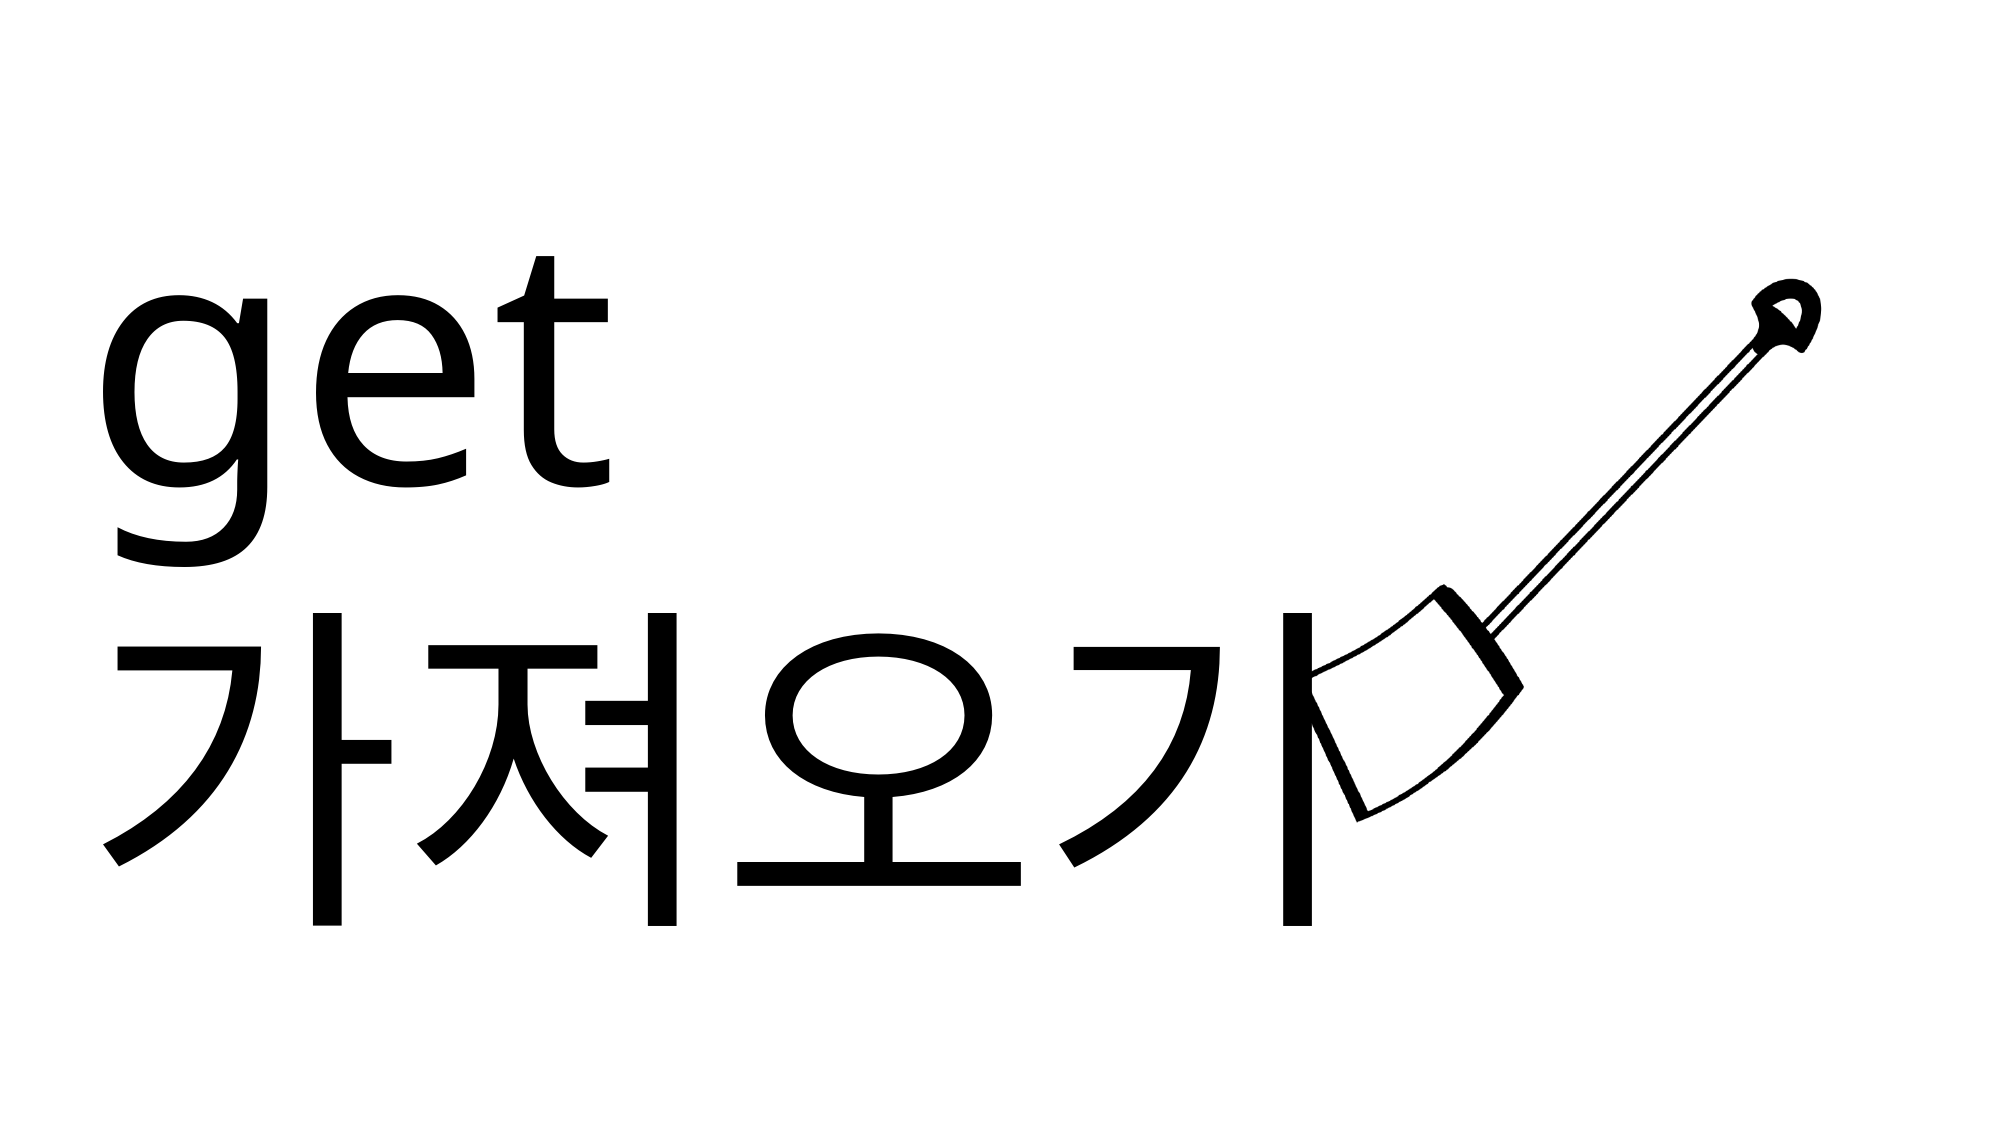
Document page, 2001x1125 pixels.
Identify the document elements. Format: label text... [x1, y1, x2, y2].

picture [1272, 244, 1863, 836]
text_box get 가져오기 [70, 131, 1372, 977]
